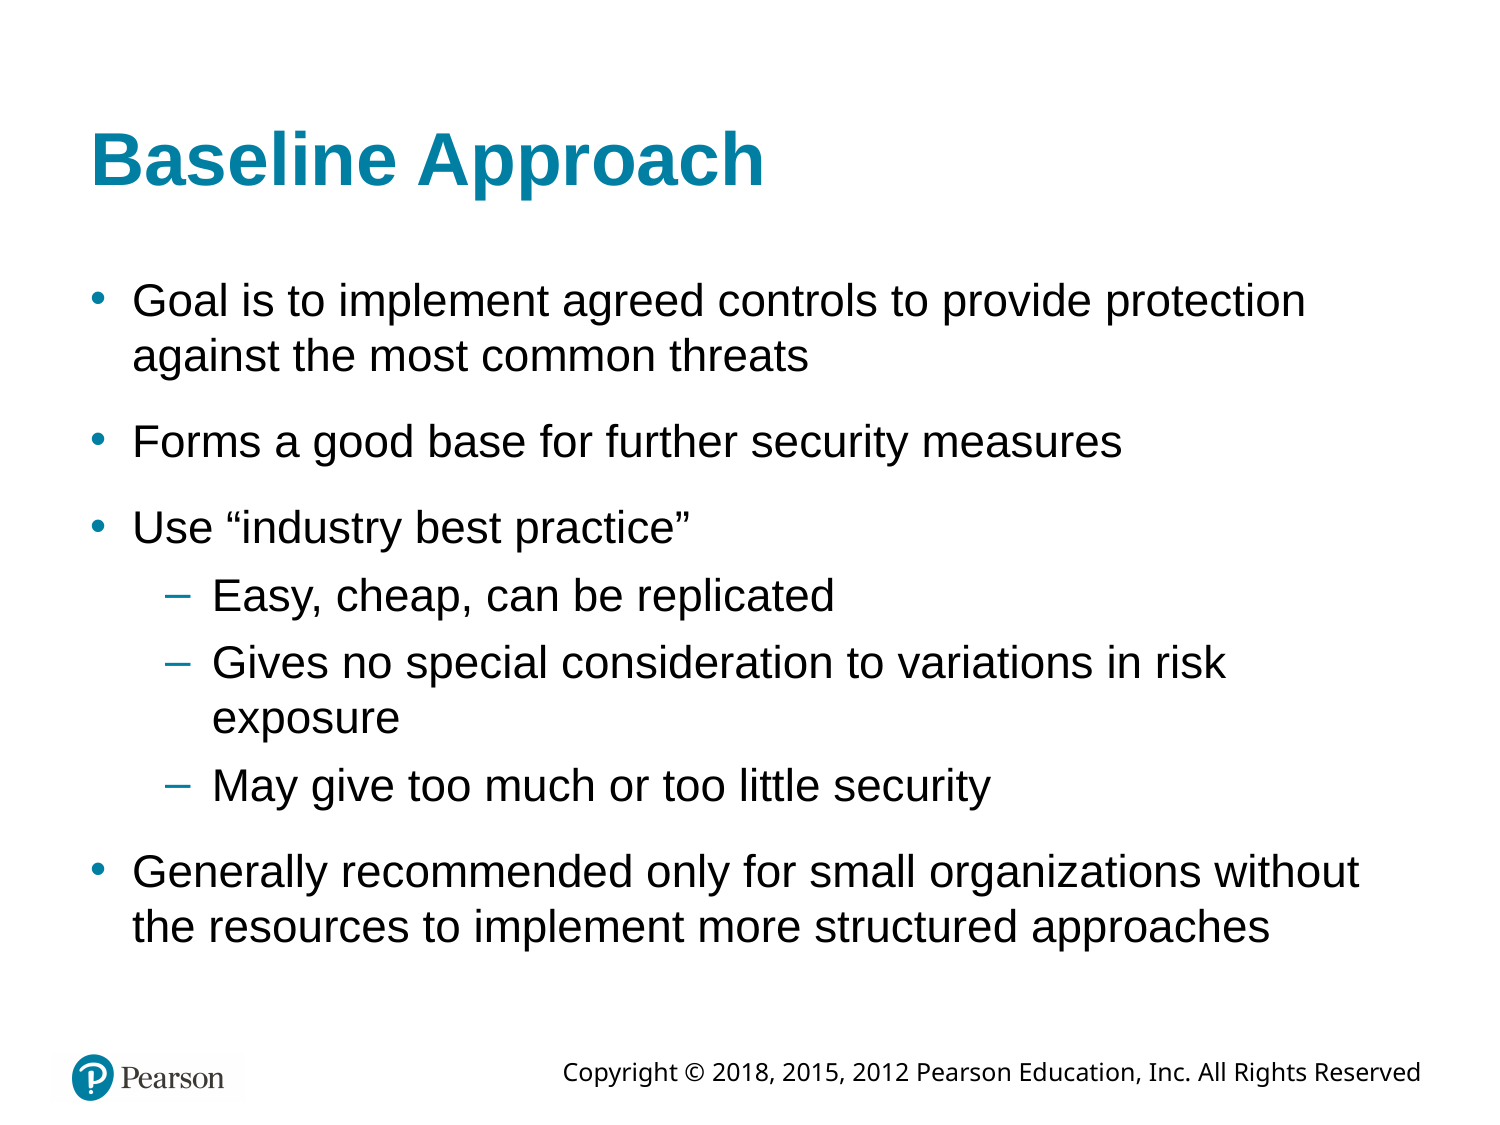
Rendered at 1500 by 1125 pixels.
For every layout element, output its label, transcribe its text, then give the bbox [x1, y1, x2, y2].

list Goal is to implement agreed controls to provide protection against the most common threats Forms a good base for further security measures Use “industry best practice” Easy, cheap, can be replicated Gives no special consideration to variations in risk exposure May give too much or too little security Generally recommended only for small organizations without the resources to implement more structured approaches [75, 255, 1425, 1008]
title Baseline Approach [75, 35, 1425, 216]
picture [51, 1053, 245, 1102]
